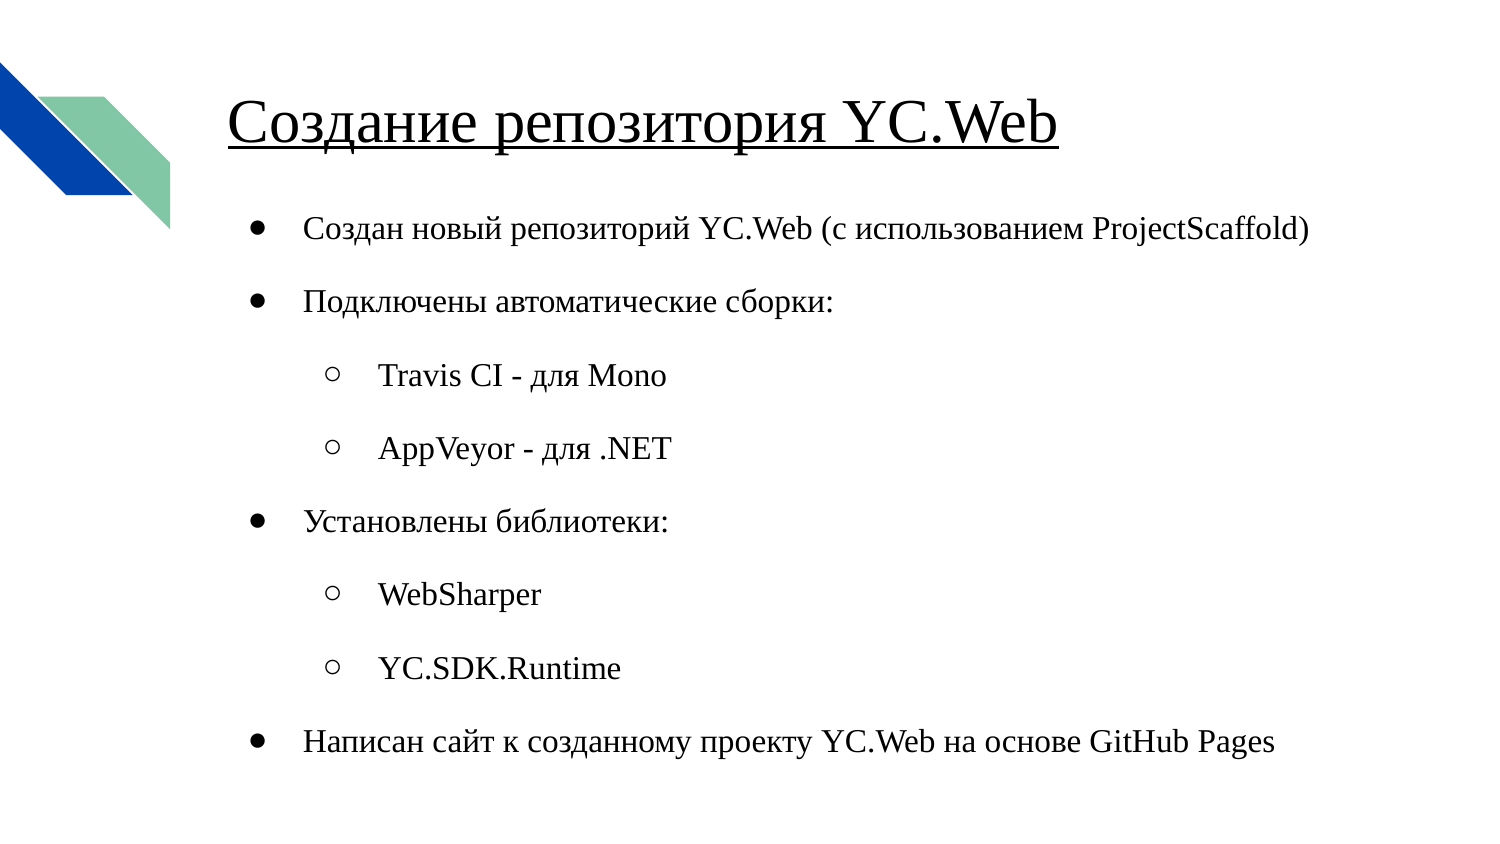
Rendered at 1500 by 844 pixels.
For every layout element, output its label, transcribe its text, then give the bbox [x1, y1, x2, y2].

title Создание репозитория YC.Web [212, 64, 1368, 191]
list Создан новый репозиторий YC.Web (c использованием ProjectScaffold) Подключены автоматические сборки: Travis CI - для Mono AppVeyor - для .NET Установлены библиотеки: WebSharper YC.SDK.Runtime Написан сайт к созданному проекту YC.Web на основе GitHub Pages [212, 191, 1368, 669]
